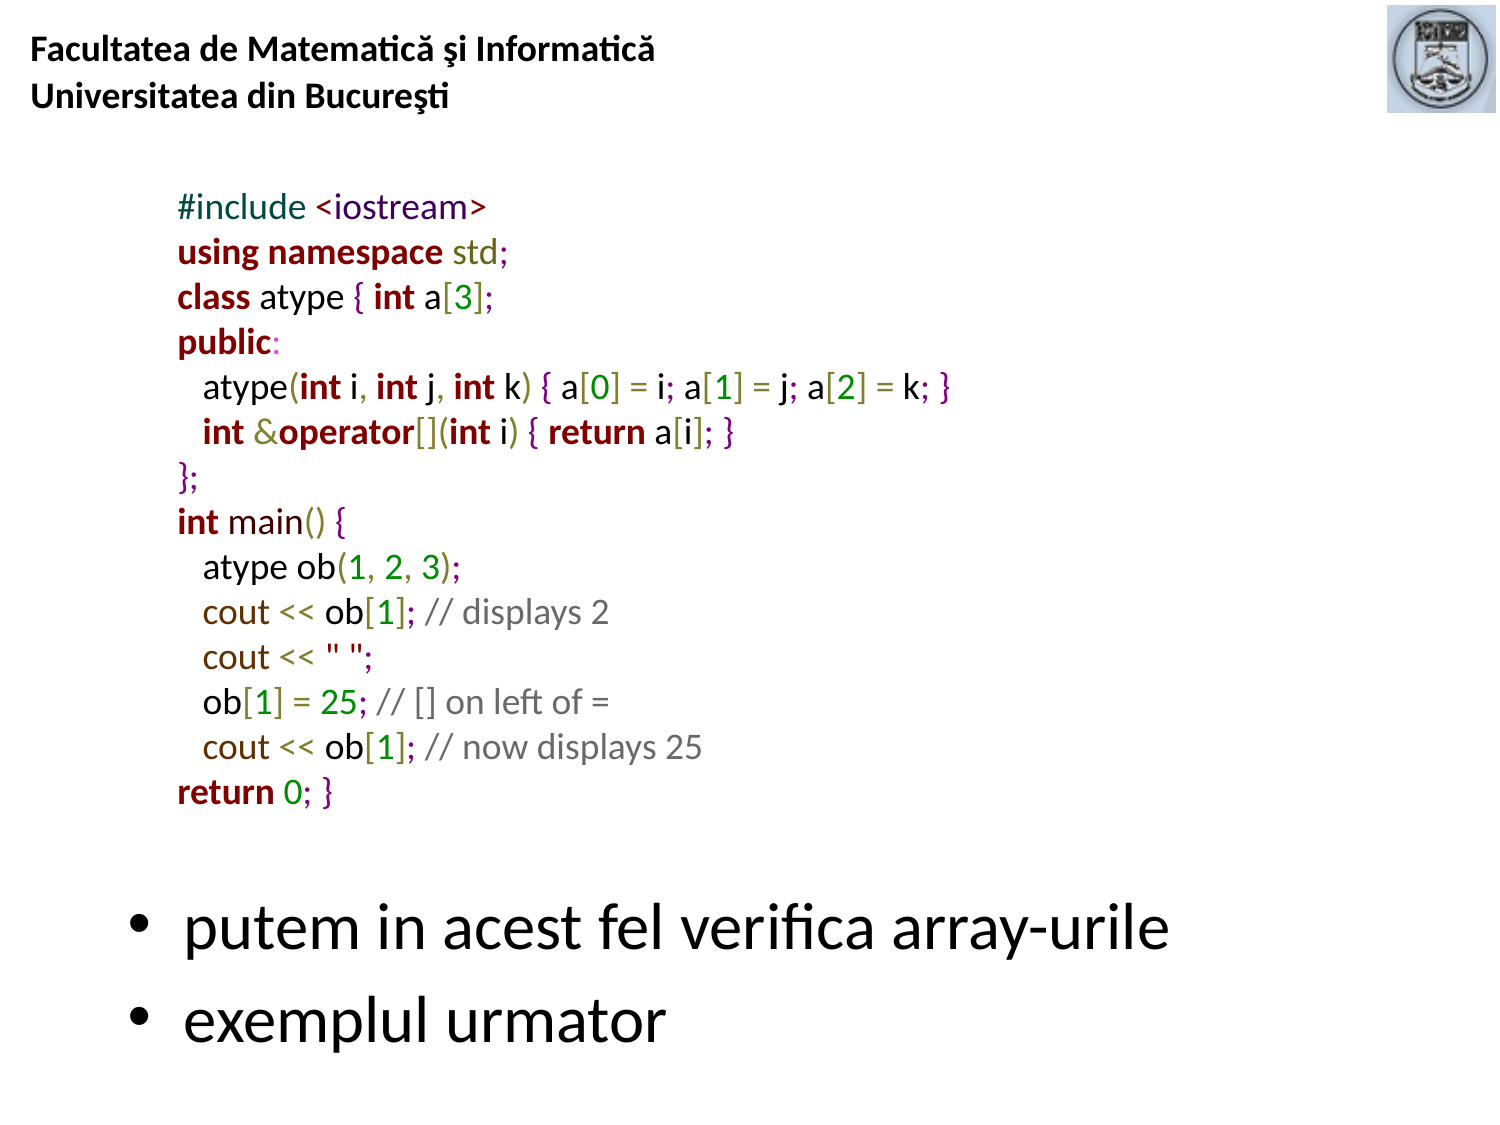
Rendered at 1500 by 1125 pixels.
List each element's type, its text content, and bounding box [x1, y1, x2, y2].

list putem in acest fel verifica array-urile exemplul urmator [112, 875, 1388, 1113]
text_box Facultatea de Matematică şi Informatică Universitatea din Bucureşti [13, 13, 841, 123]
picture [1387, 4, 1496, 113]
text_box #include <iostream> using namespace std; class atype { int a[3]; public: atype(int i, int j, int k) { a[0] = i; a[1] = j; a[2] = k; } int &operator[](int i) { return a[i]; } }; int main() { atype ob(1, 2, 3); cout << ob[1]; // displays 2 cout << " "; ob[1] = 25; // [] on left of = cout << ob[1]; // now displays 25 return 0; } [162, 174, 1200, 820]
